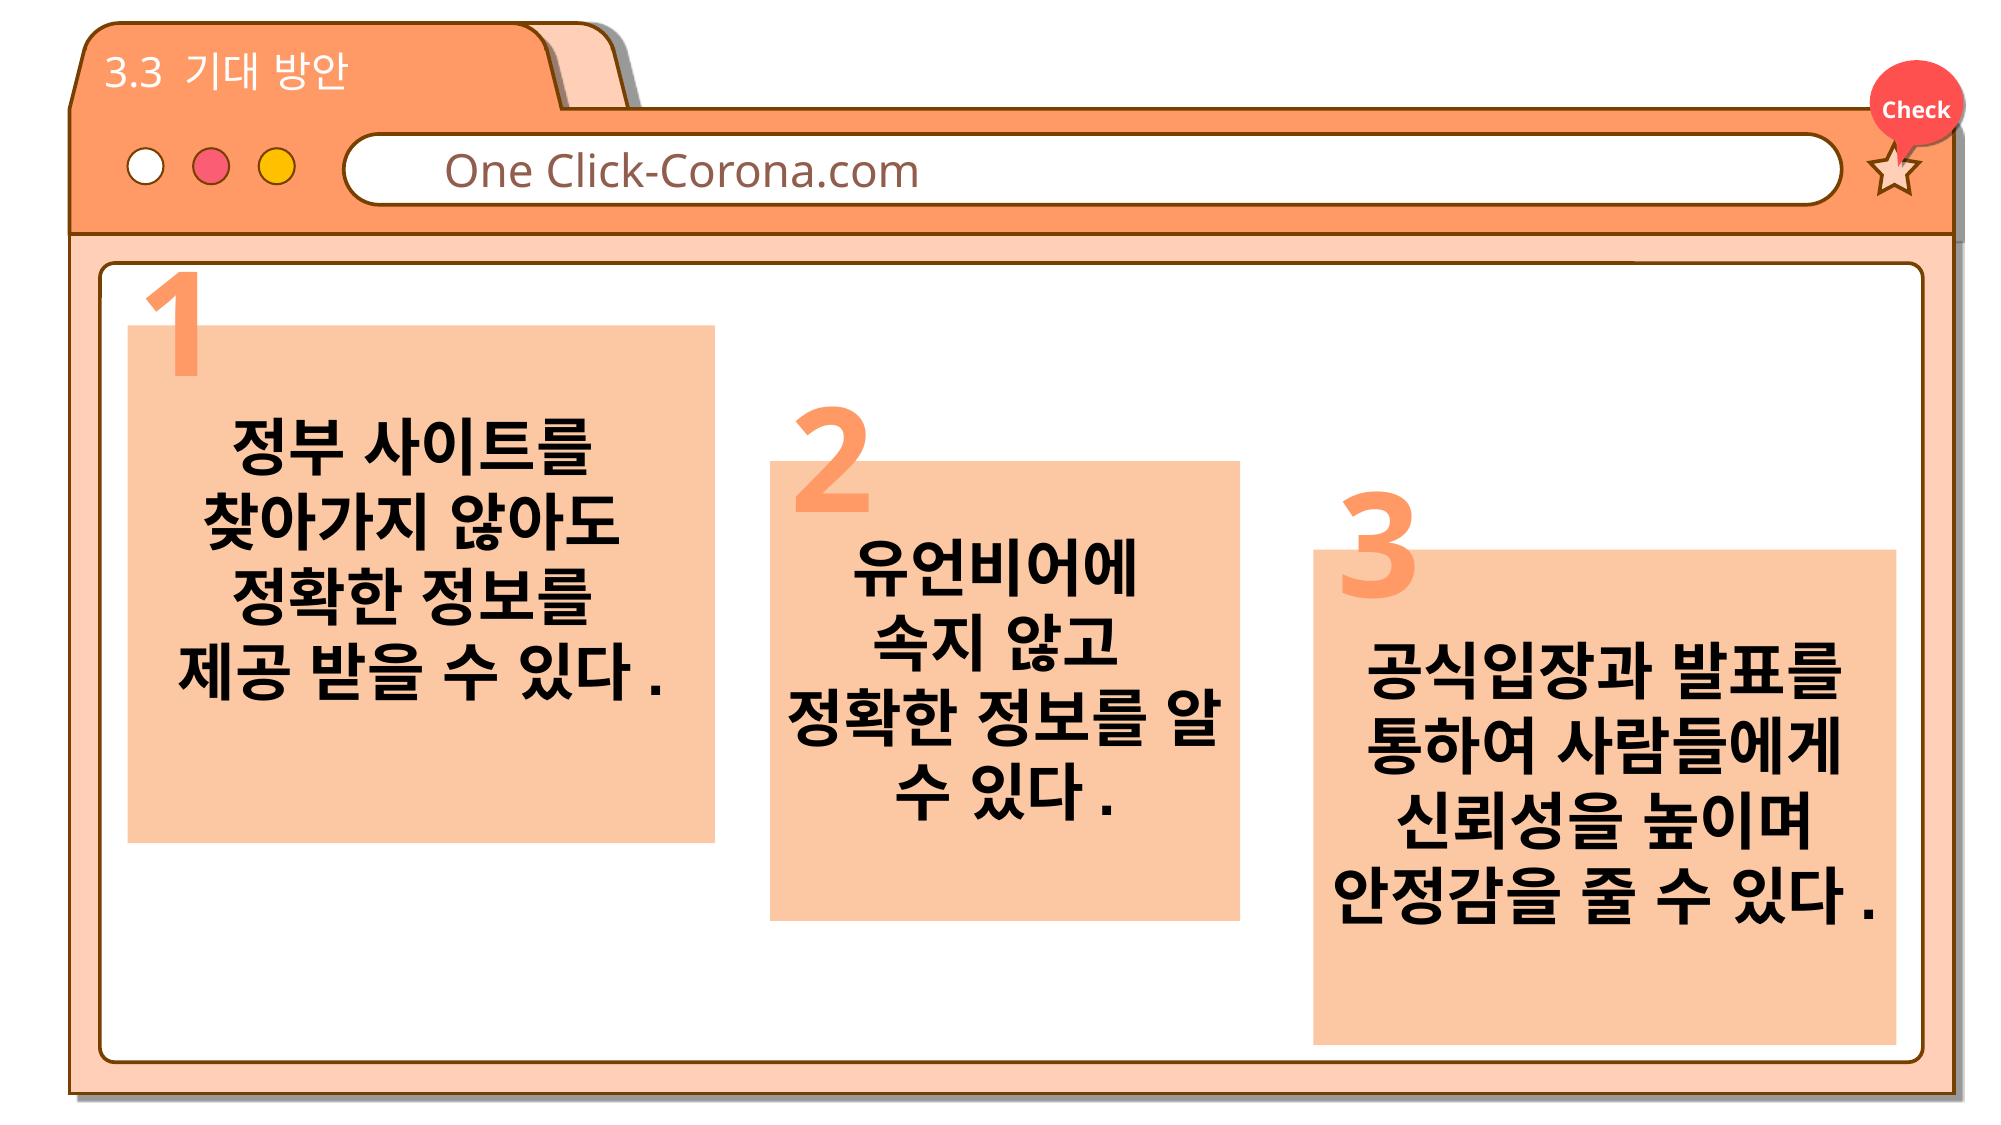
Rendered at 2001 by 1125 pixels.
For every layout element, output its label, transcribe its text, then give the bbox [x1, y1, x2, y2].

text_box [257, 147, 296, 186]
text_box [1867, 144, 1922, 195]
text_box [192, 147, 231, 186]
text_box 공식입장과 발표를 통하여 사람들에게 신뢰성을 높이며 안정감을 줄 수 있다. [1313, 549, 1897, 1046]
text_box [512, 21, 629, 107]
text_box 유언비어에 속지 않고 정확한 정보를 알 수 있다. [770, 461, 1241, 921]
text_box 3.3 기대 방안 [89, 38, 365, 104]
text_box [68, 233, 1955, 1094]
text_box One Click-Corona.com [342, 132, 1843, 206]
text_box [98, 261, 1924, 1064]
text_box [68, 21, 1956, 235]
text_box 1 [122, 223, 334, 519]
text_box Check [1868, 59, 1965, 170]
text_box [126, 147, 165, 186]
text_box 2 [775, 359, 901, 571]
text_box 정부 사이트를 찾아가지 않아도 정확한 정보를 제공 받을 수 있다. [127, 325, 715, 844]
text_box 3 [1322, 443, 1448, 635]
